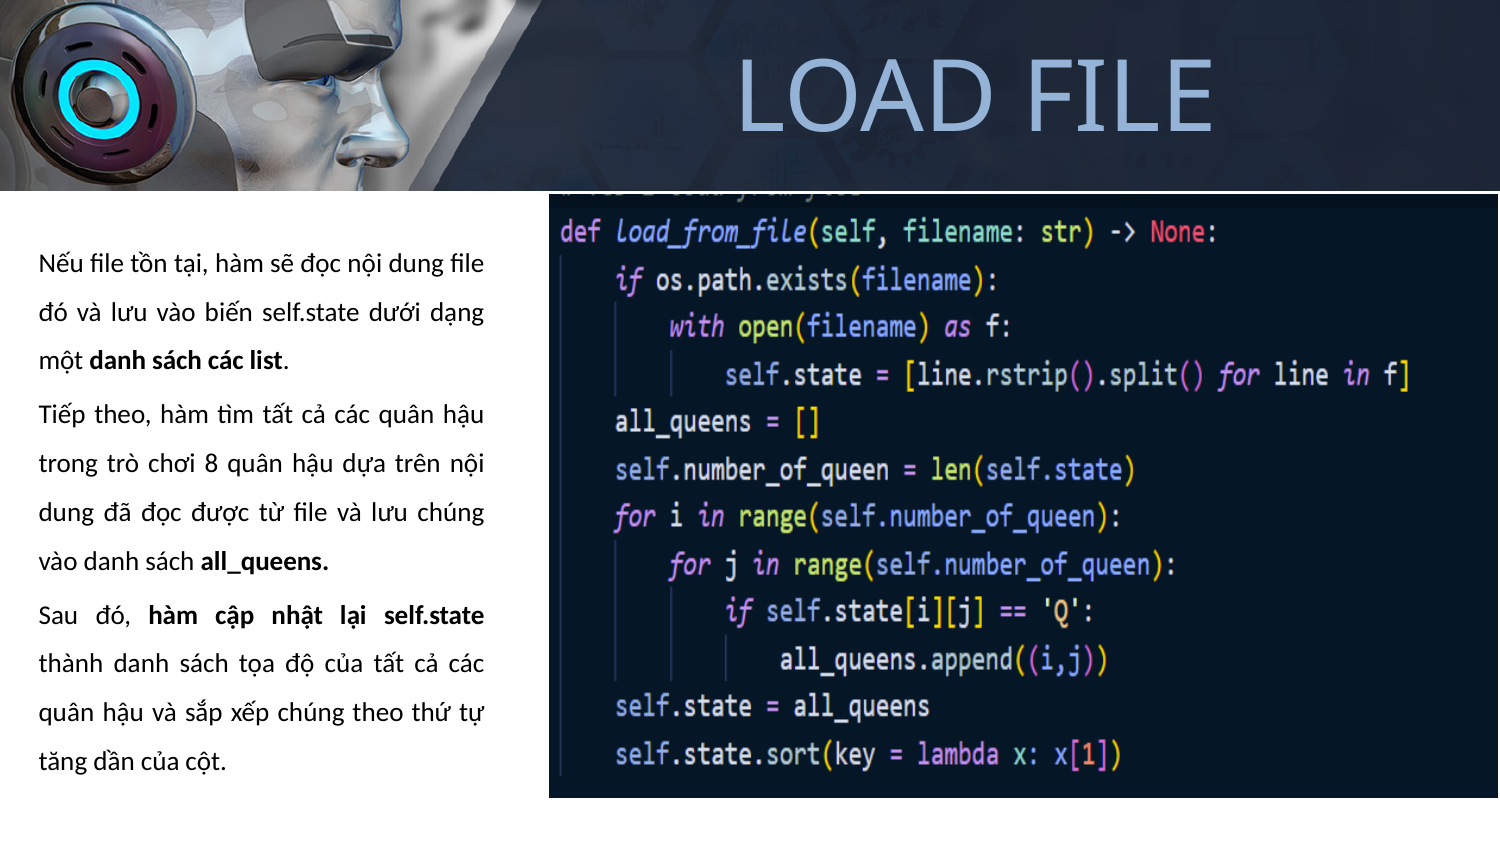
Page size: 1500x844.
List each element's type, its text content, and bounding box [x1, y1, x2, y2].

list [549, 194, 1498, 798]
picture [0, 0, 1500, 844]
text_box Nếu file tồn tại, hàm sẽ đọc nội dung file đó và lưu vào biến self.state dưới dạng một danh sách các list. Tiếp theo, hàm tìm tất cả các quân hậu trong trò chơi 8 quân hậu dựa trên nội dung đã đọc được từ file và lưu chúng vào danh sách all_queens. Sau đó, hàm cập nhật lại self.state thành danh sách tọa độ của tất cả các quân hậu và sắp xếp chúng theo thứ tự tăng dần của cột. [23, 221, 500, 748]
text_box LOAD FILE [474, 28, 1477, 155]
